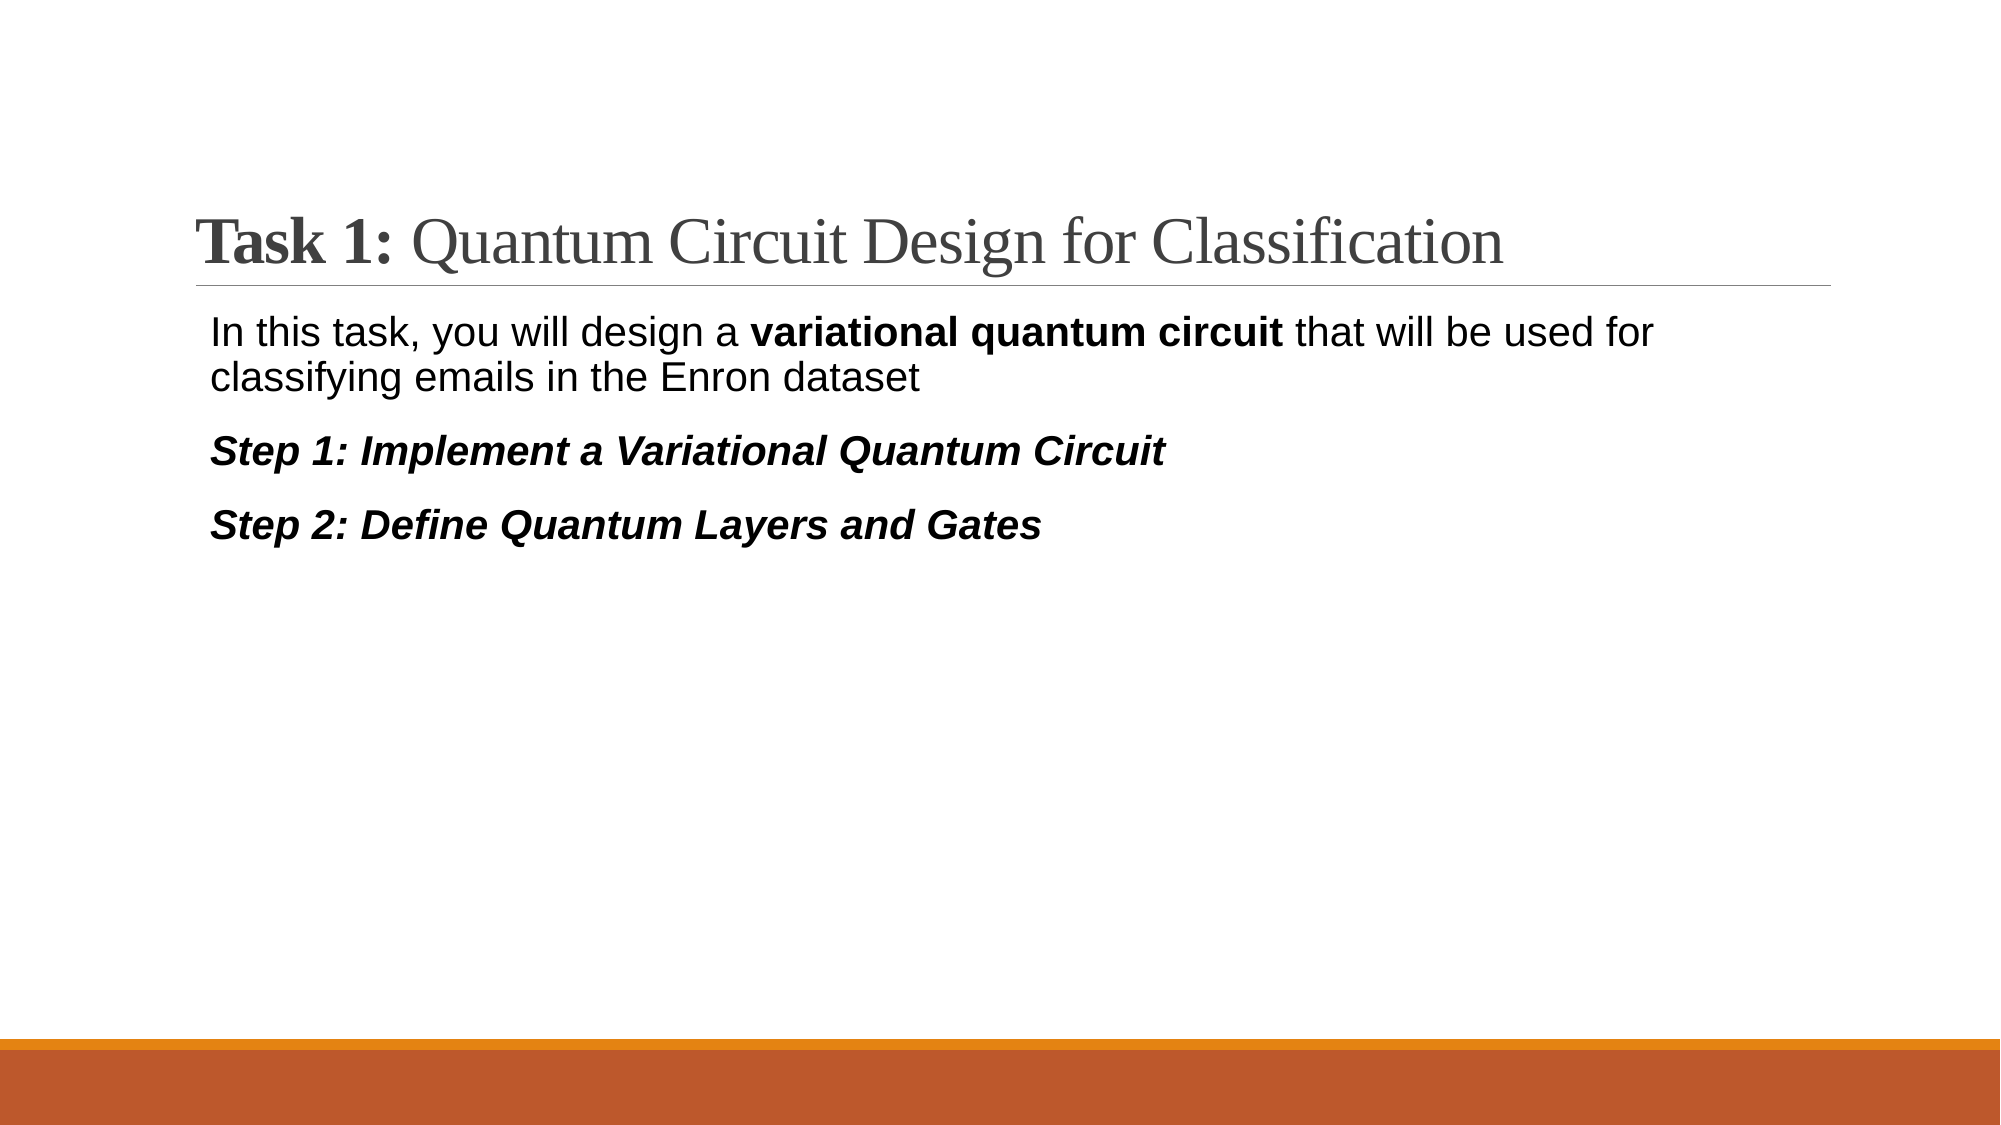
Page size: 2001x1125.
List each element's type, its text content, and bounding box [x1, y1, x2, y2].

list In this task, you will design a variational quantum circuit that will be used for classifying emails in the Enron dataset Step 1: Implement a Variational Quantum Circuit Step 2: Define Quantum Layers and Gates [180, 302, 1830, 963]
title Task 1: Quantum Circuit Design for Classification [180, 47, 1830, 285]
